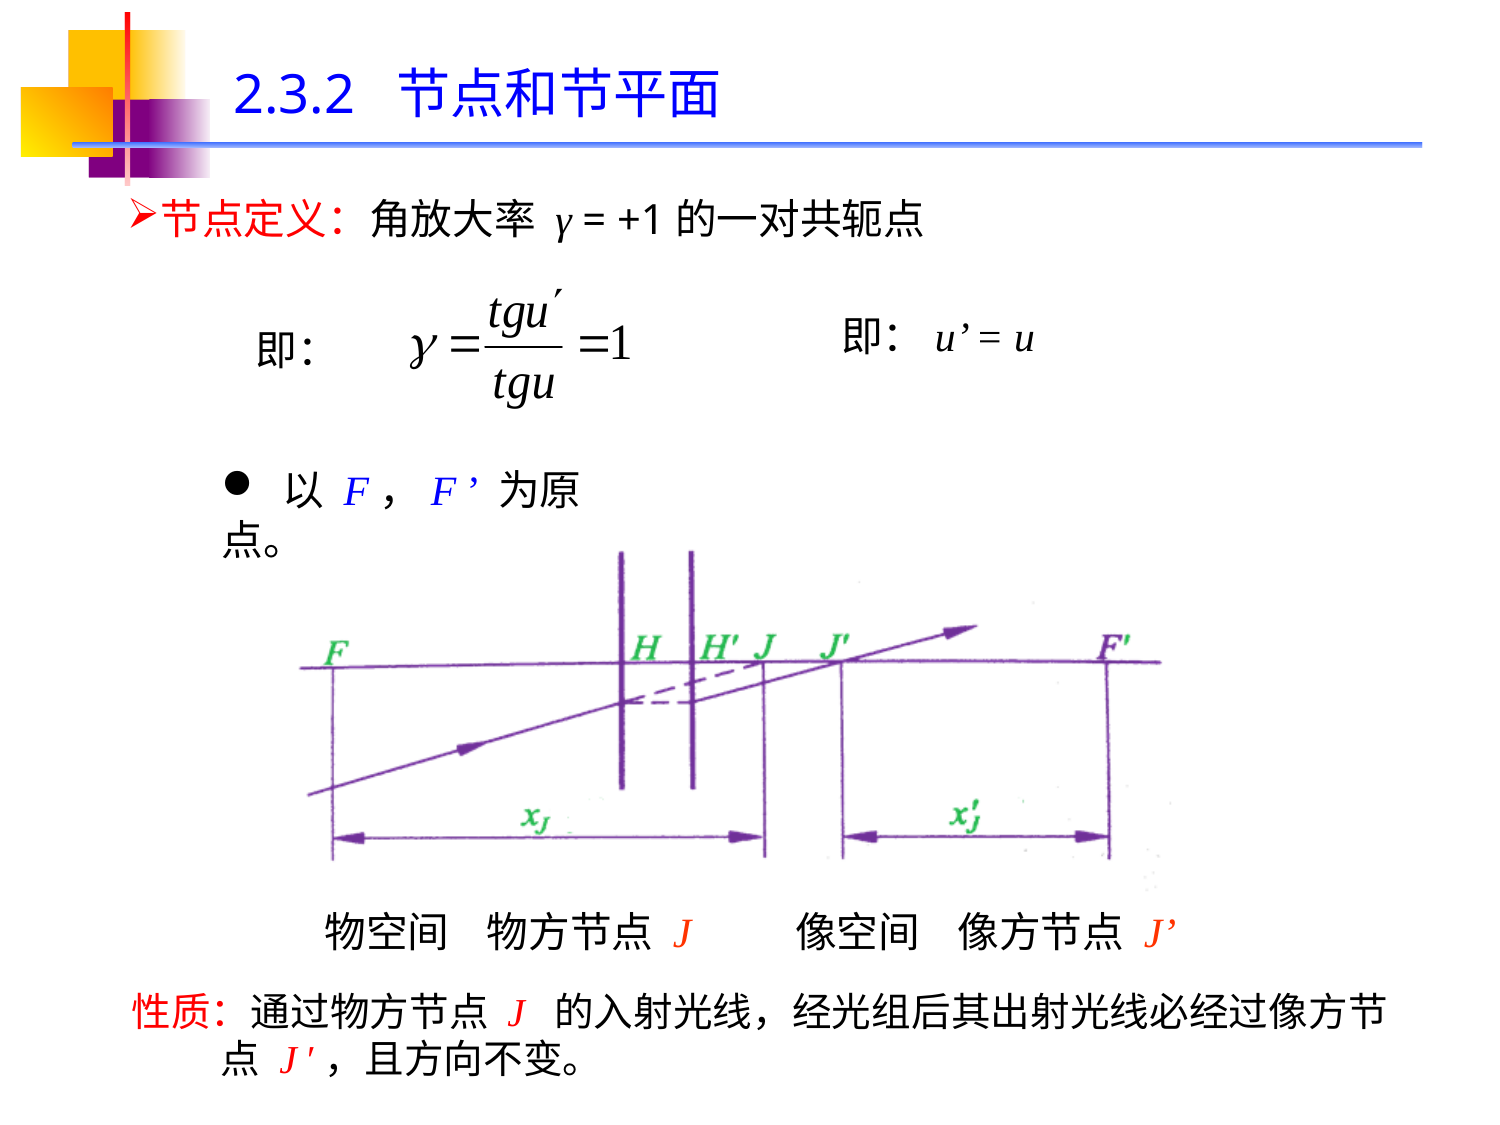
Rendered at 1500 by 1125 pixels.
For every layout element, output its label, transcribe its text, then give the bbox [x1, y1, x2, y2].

text_box 以 F，F ’ 为原点。 [206, 456, 624, 572]
text_box 2.3.2 节点和节平面 [218, 42, 821, 141]
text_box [240, 278, 639, 420]
title 性质：通过物方节点 J 的入射光线，经光组后其出射光线必经过像方节 点 J ′，且方向不变。 [116, 957, 1462, 1111]
picture [284, 524, 1188, 902]
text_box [309, 898, 1208, 965]
text_box 即：u’ = u [826, 302, 1105, 368]
text_box 节点定义：角放大率 γ = +1的一对共轭点 [112, 185, 946, 251]
